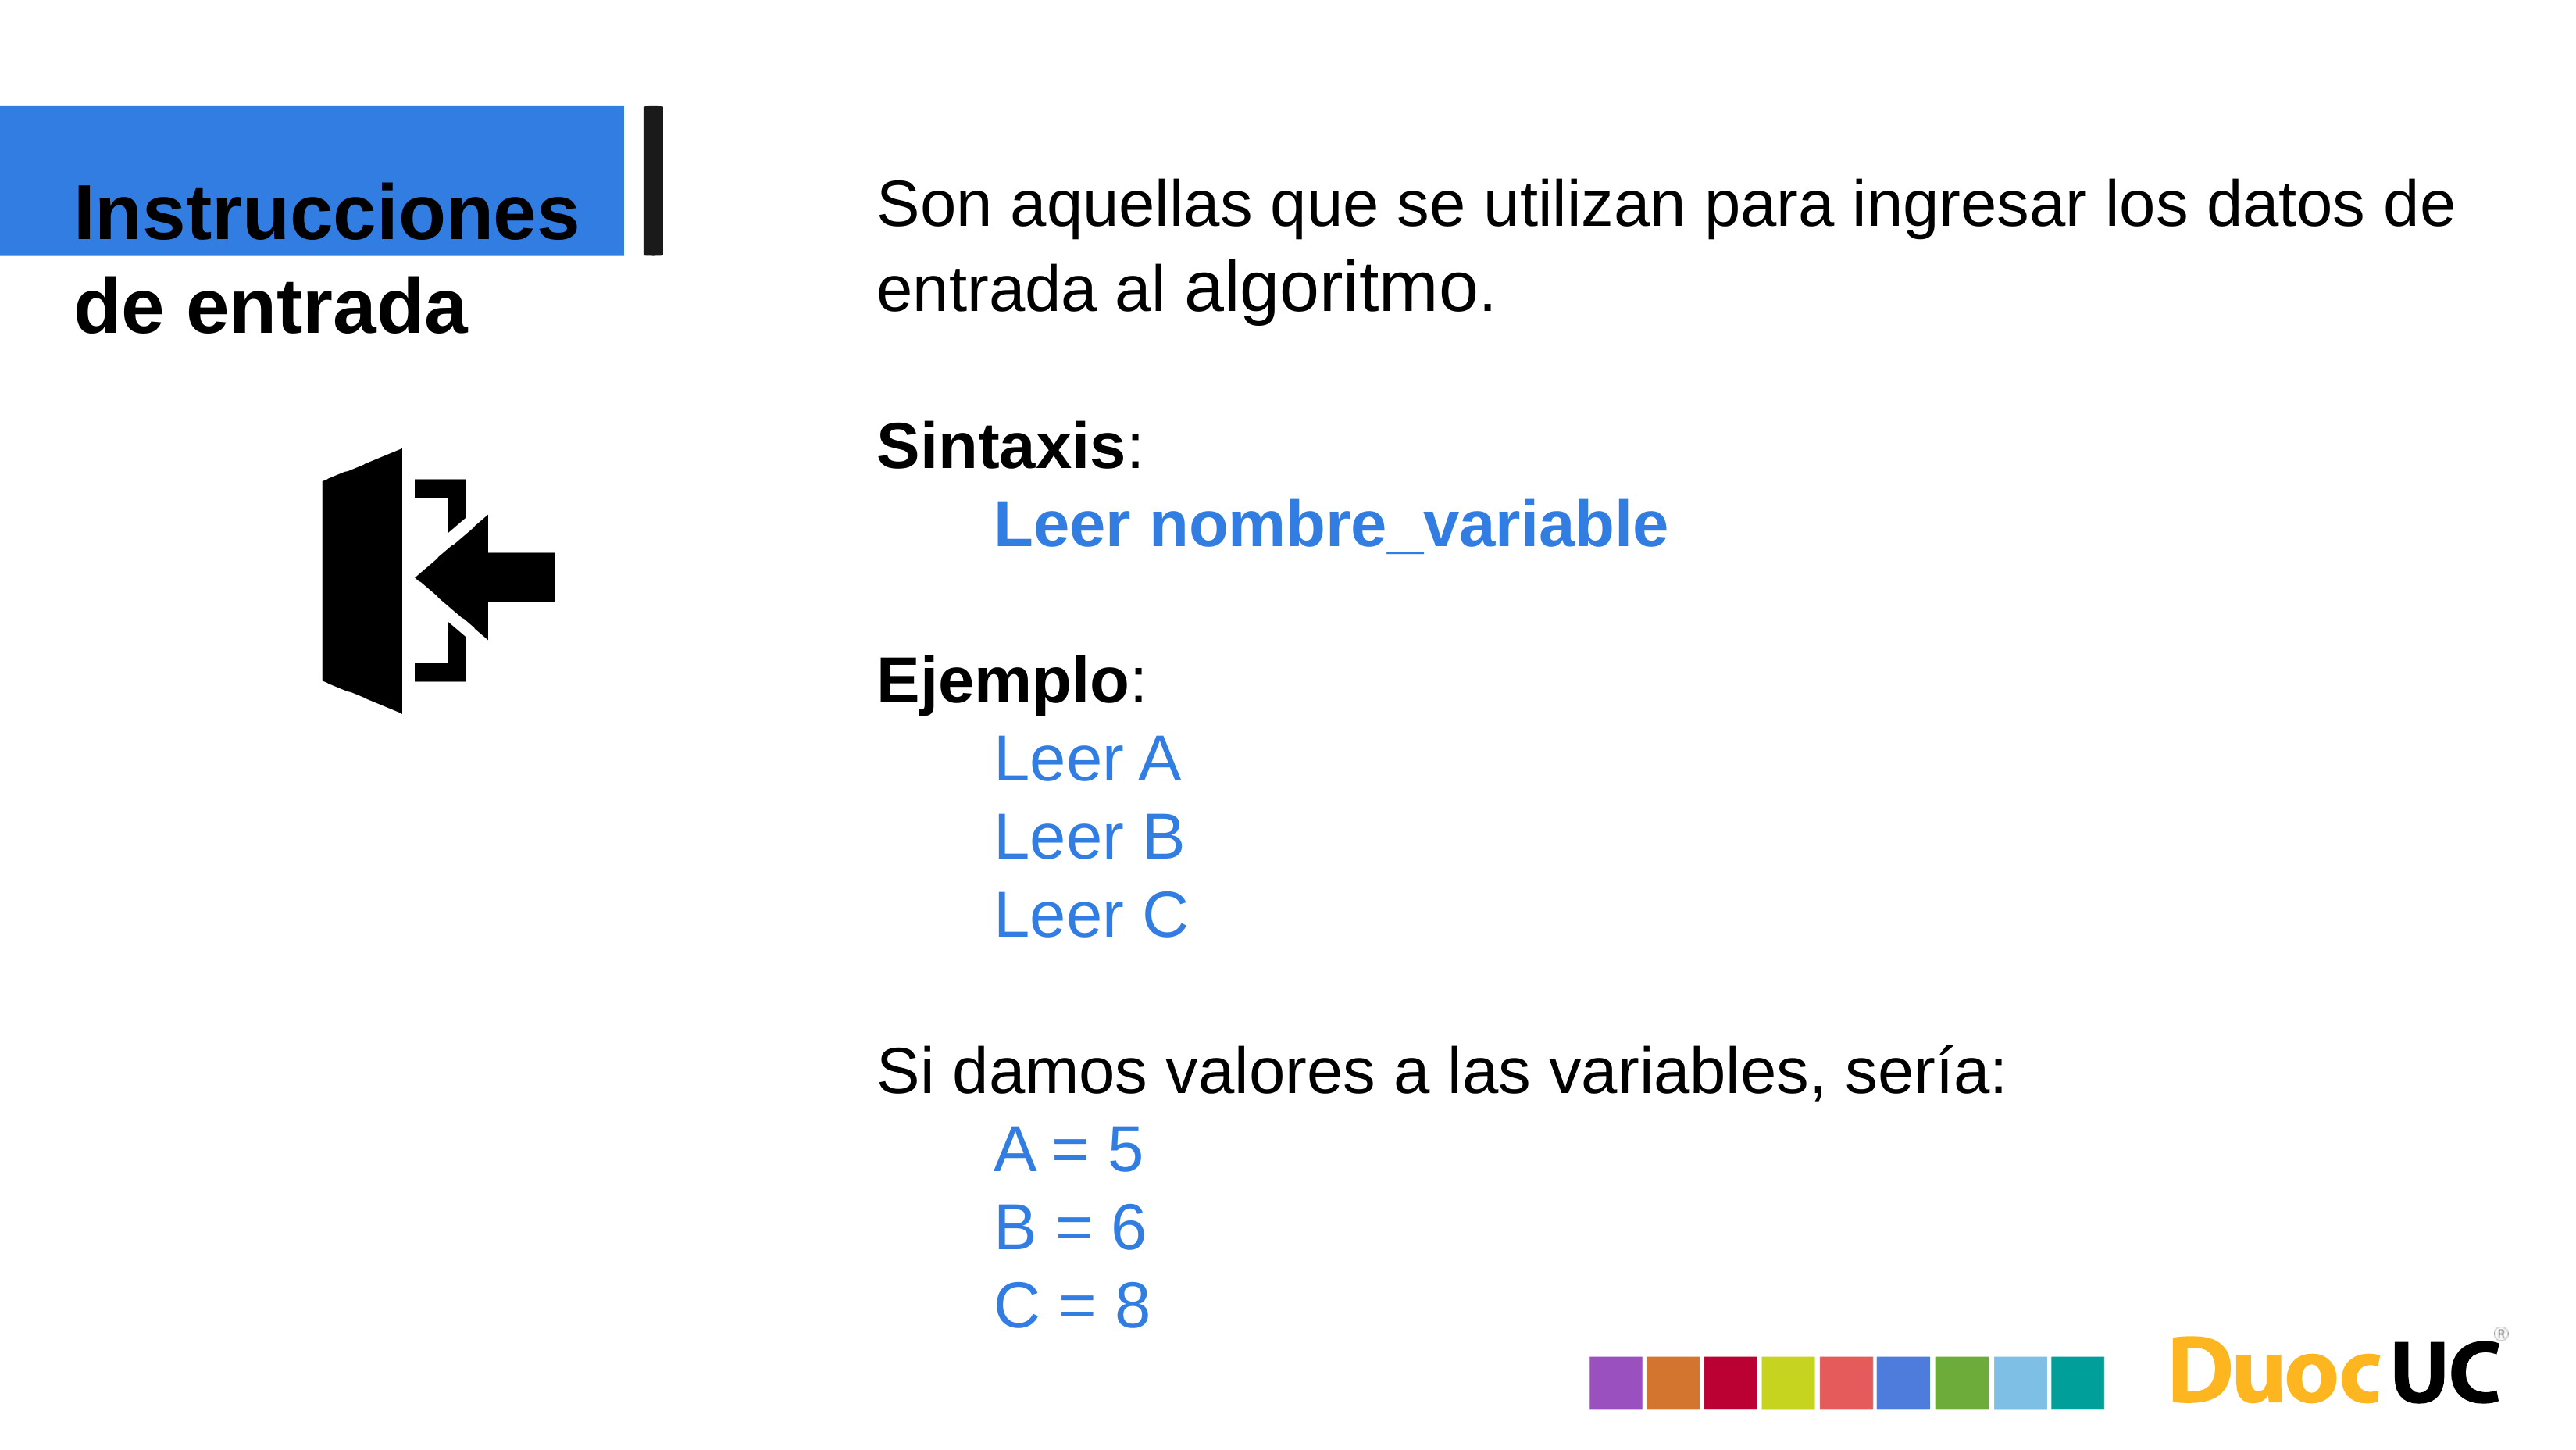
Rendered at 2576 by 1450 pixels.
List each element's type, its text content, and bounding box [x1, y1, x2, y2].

picture [2503, 1327, 2509, 1341]
picture [291, 434, 586, 729]
picture [1579, 1353, 2121, 1434]
list Instrucciones de entrada [73, 161, 624, 351]
list Son aquellas que se utilizan para ingresar los datos de entrada al algoritmo. Sintaxis: Leer nombre_variable Ejemplo: Leer A Leer B Leer C Si damos valores a las variables, sería: A = 5 B = 6 C = 8 [876, 161, 2503, 1353]
